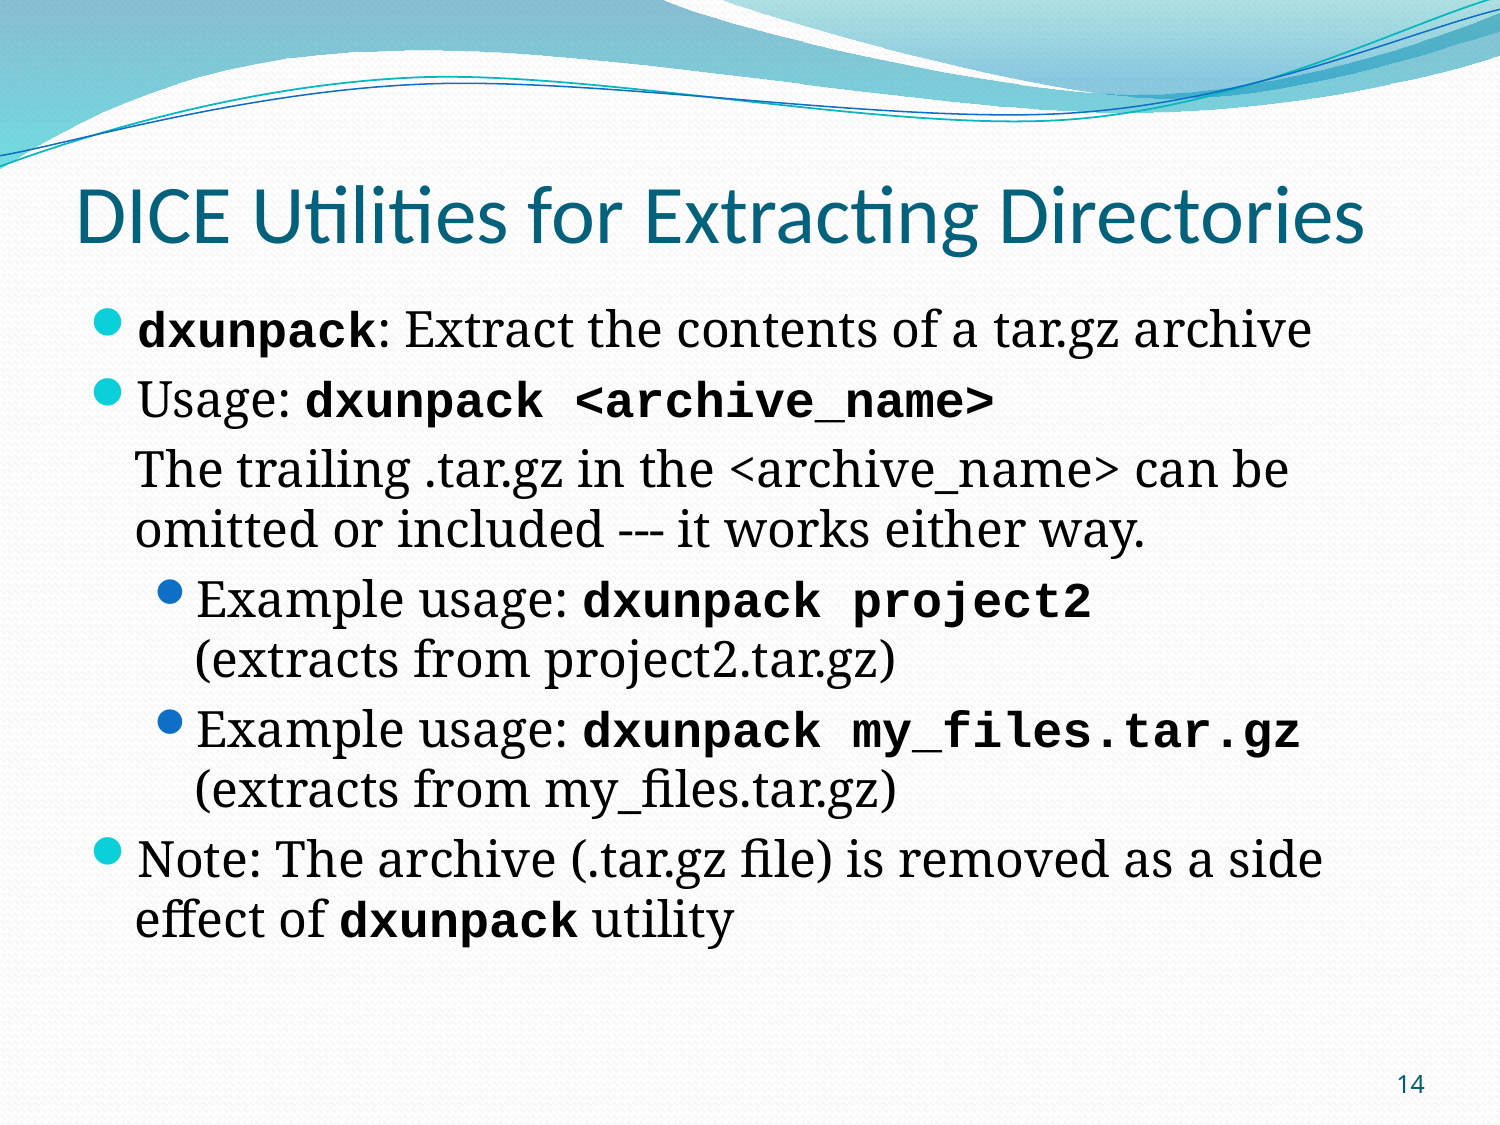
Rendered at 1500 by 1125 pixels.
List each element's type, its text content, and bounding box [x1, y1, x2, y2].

slide_number 14 [1299, 1042, 1425, 1103]
list dxunpack: Extract the contents of a tar.gz archive Usage: dxunpack <archive_name> The trailing .tar.gz in the <archive_name> can be omitted or included --- it works either way. Example usage: dxunpack project2 (extracts from project2.tar.gz) Example usage: dxunpack my_files.tar.gz (extracts from my_files.tar.gz) Note: The archive (.tar.gz file) is removed as a side effect of dxunpack utility [75, 290, 1425, 1011]
title DICE Utilities for Extracting Directories [75, 115, 1425, 261]
